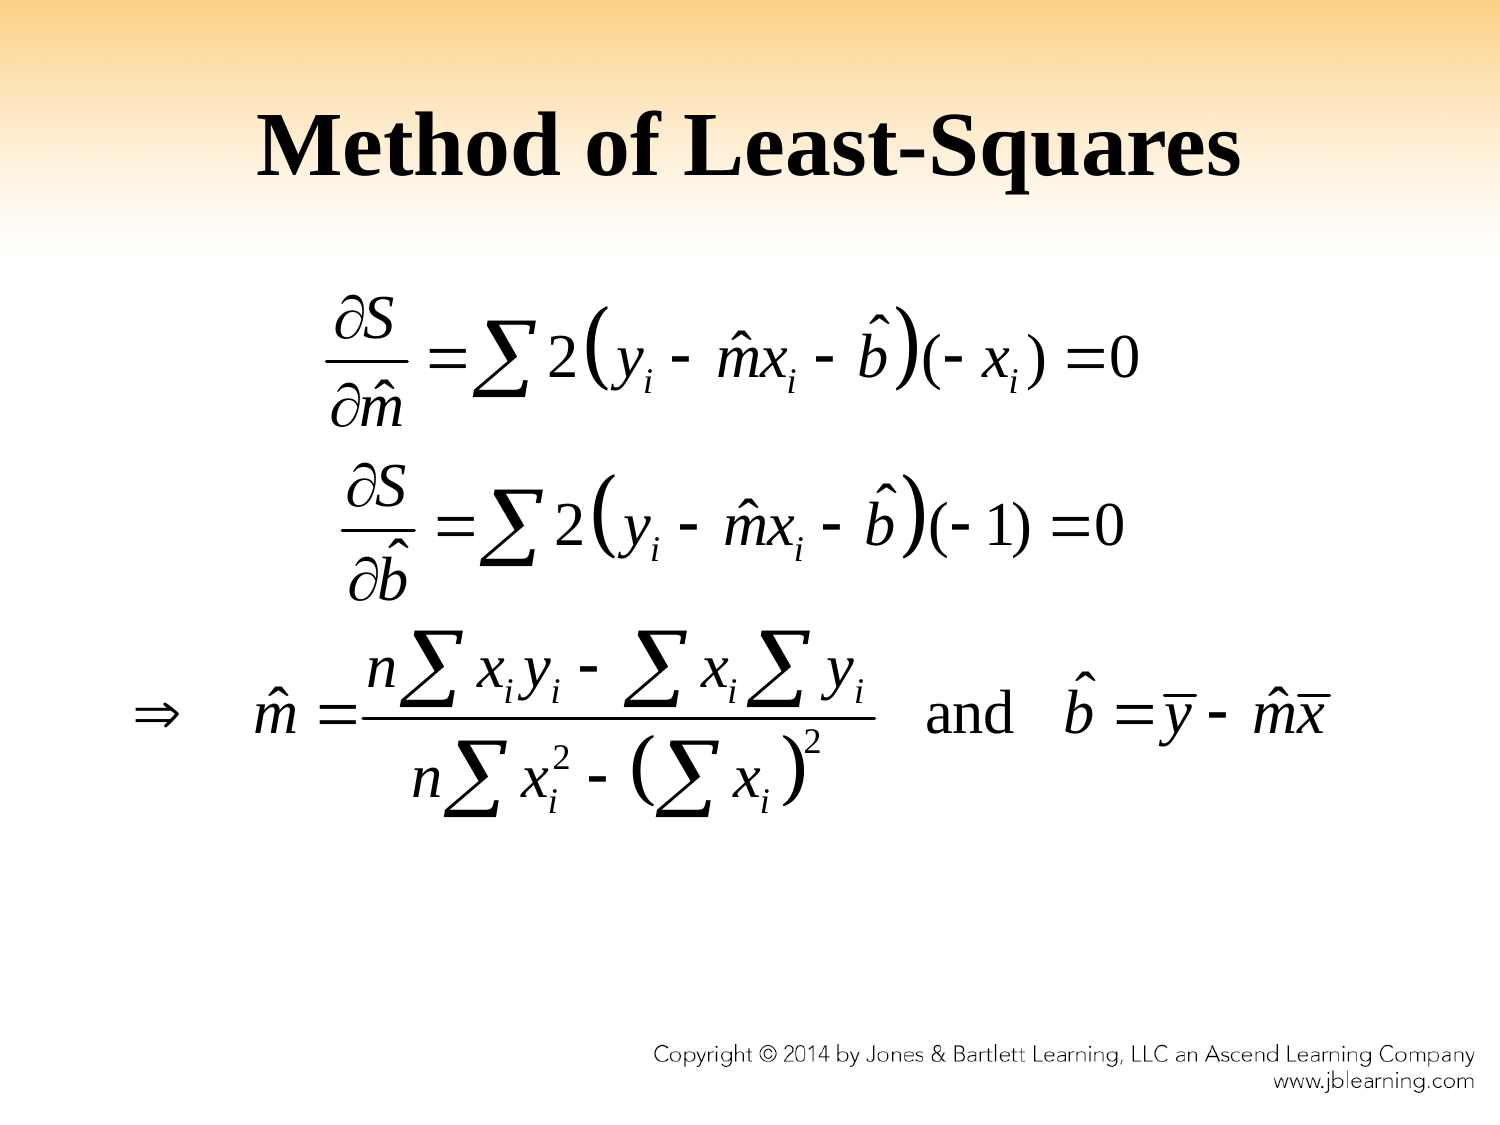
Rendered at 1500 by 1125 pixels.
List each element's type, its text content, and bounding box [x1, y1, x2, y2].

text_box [124, 274, 1344, 838]
title Method of Least-Squares [75, 45, 1425, 233]
picture [0, 0, 1500, 1125]
